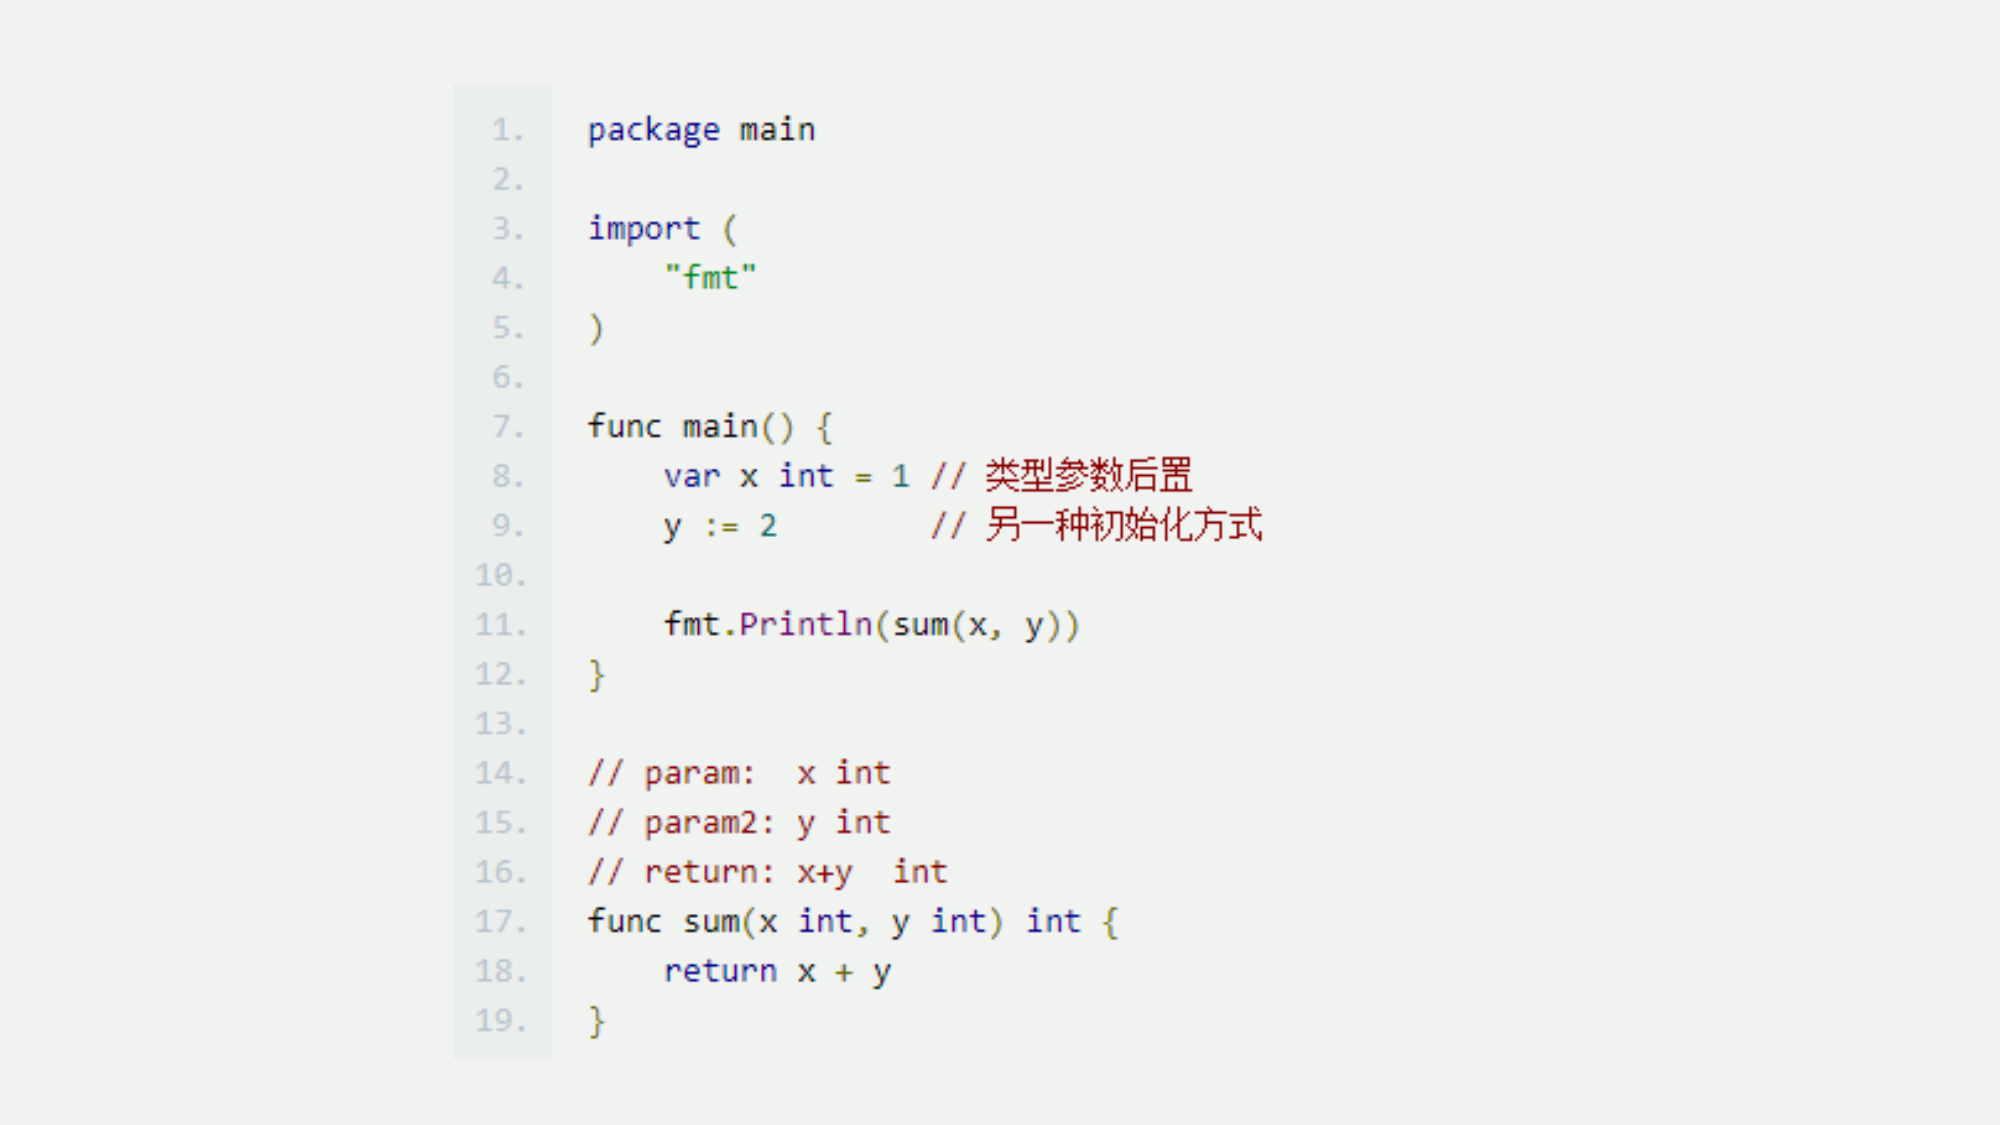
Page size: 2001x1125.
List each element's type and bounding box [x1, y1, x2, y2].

picture [453, 84, 1589, 1059]
